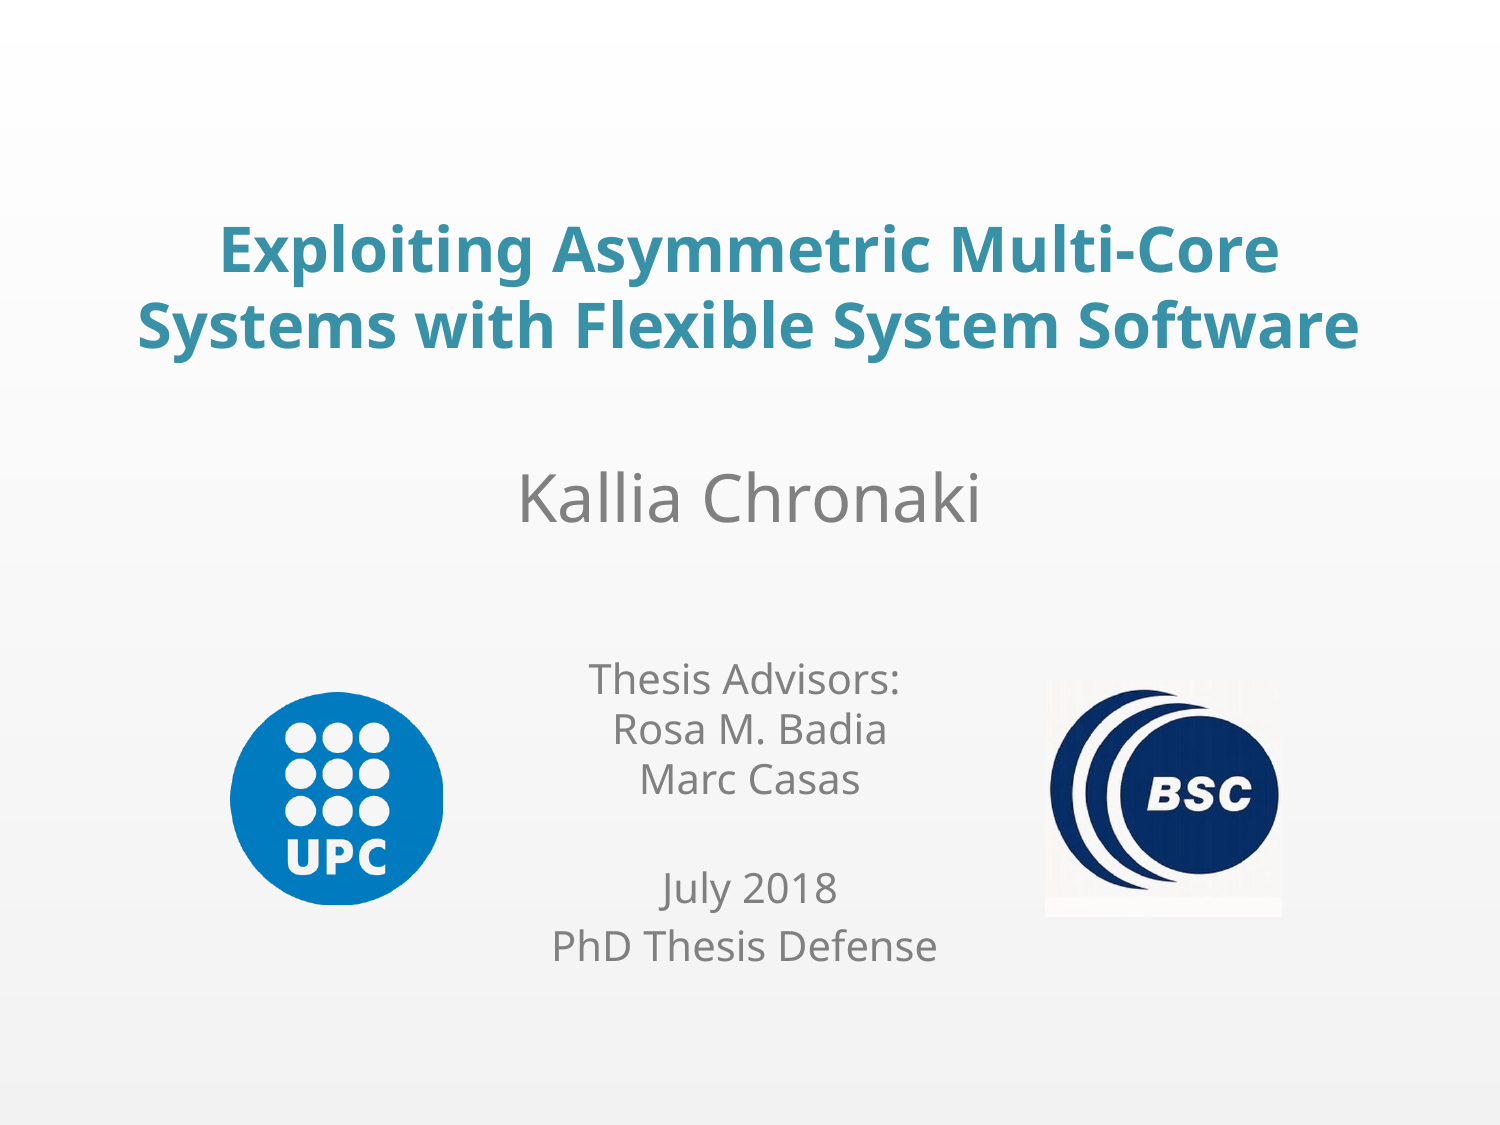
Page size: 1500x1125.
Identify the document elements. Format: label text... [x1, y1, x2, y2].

title Exploiting Asymmetric Multi-Core Systems with Flexible System Software [112, 164, 1388, 407]
picture [1275, 680, 1282, 917]
subtitle Kallia Chronaki Thesis Advisors: Rosa M. Badia Marc Casas July 2018 PhD Thesis Defense [225, 448, 1275, 1035]
